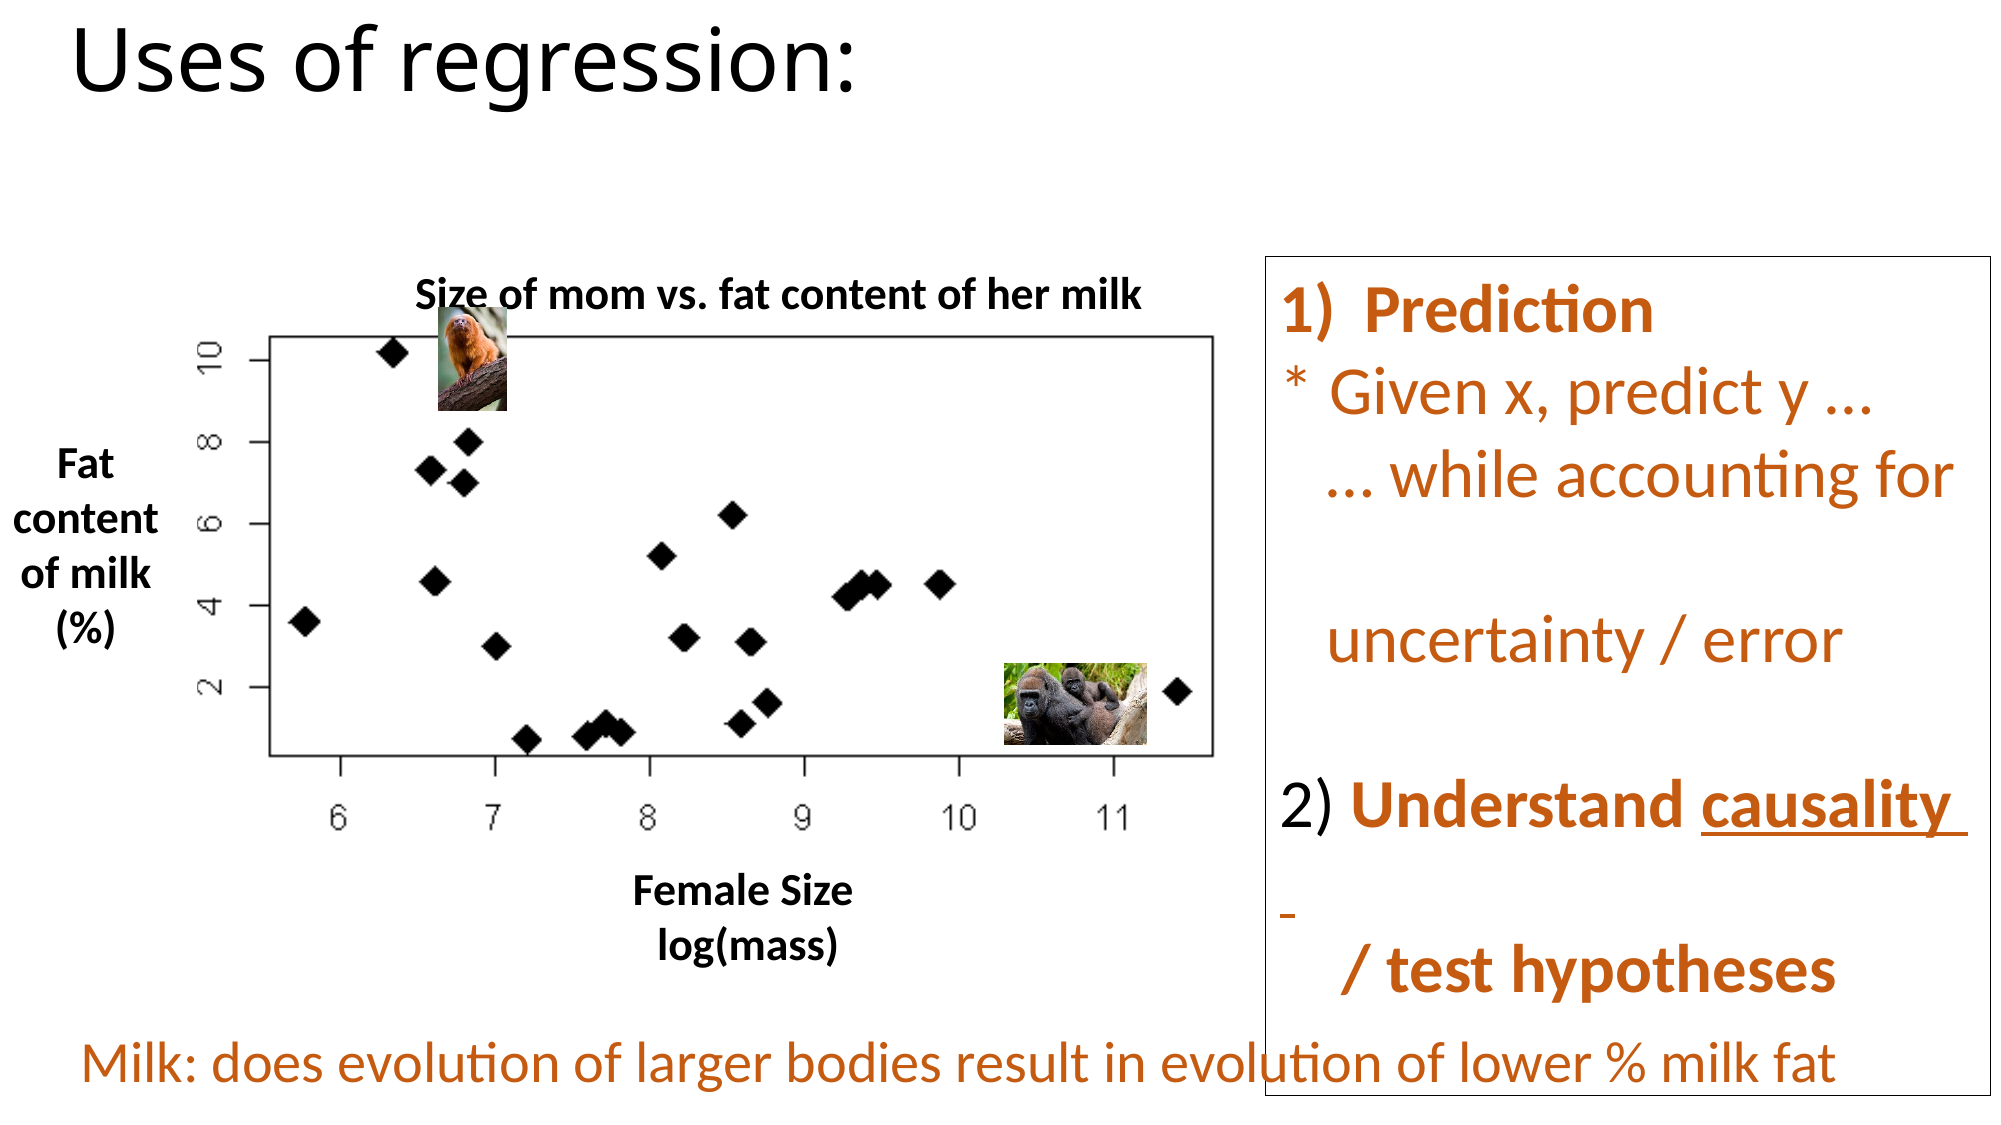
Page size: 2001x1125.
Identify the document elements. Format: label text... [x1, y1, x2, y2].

title Uses of regression: [54, 6, 1865, 224]
text_box Prediction * Given x, predict y … … while accounting for uncertainty / error 2) Understand causality / test hypotheses * Does x cause y? [1265, 256, 1991, 1096]
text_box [0, 256, 1296, 950]
text_box Milk: does evolution of larger bodies result in evolution of lower % milk fat [65, 1016, 1853, 1102]
